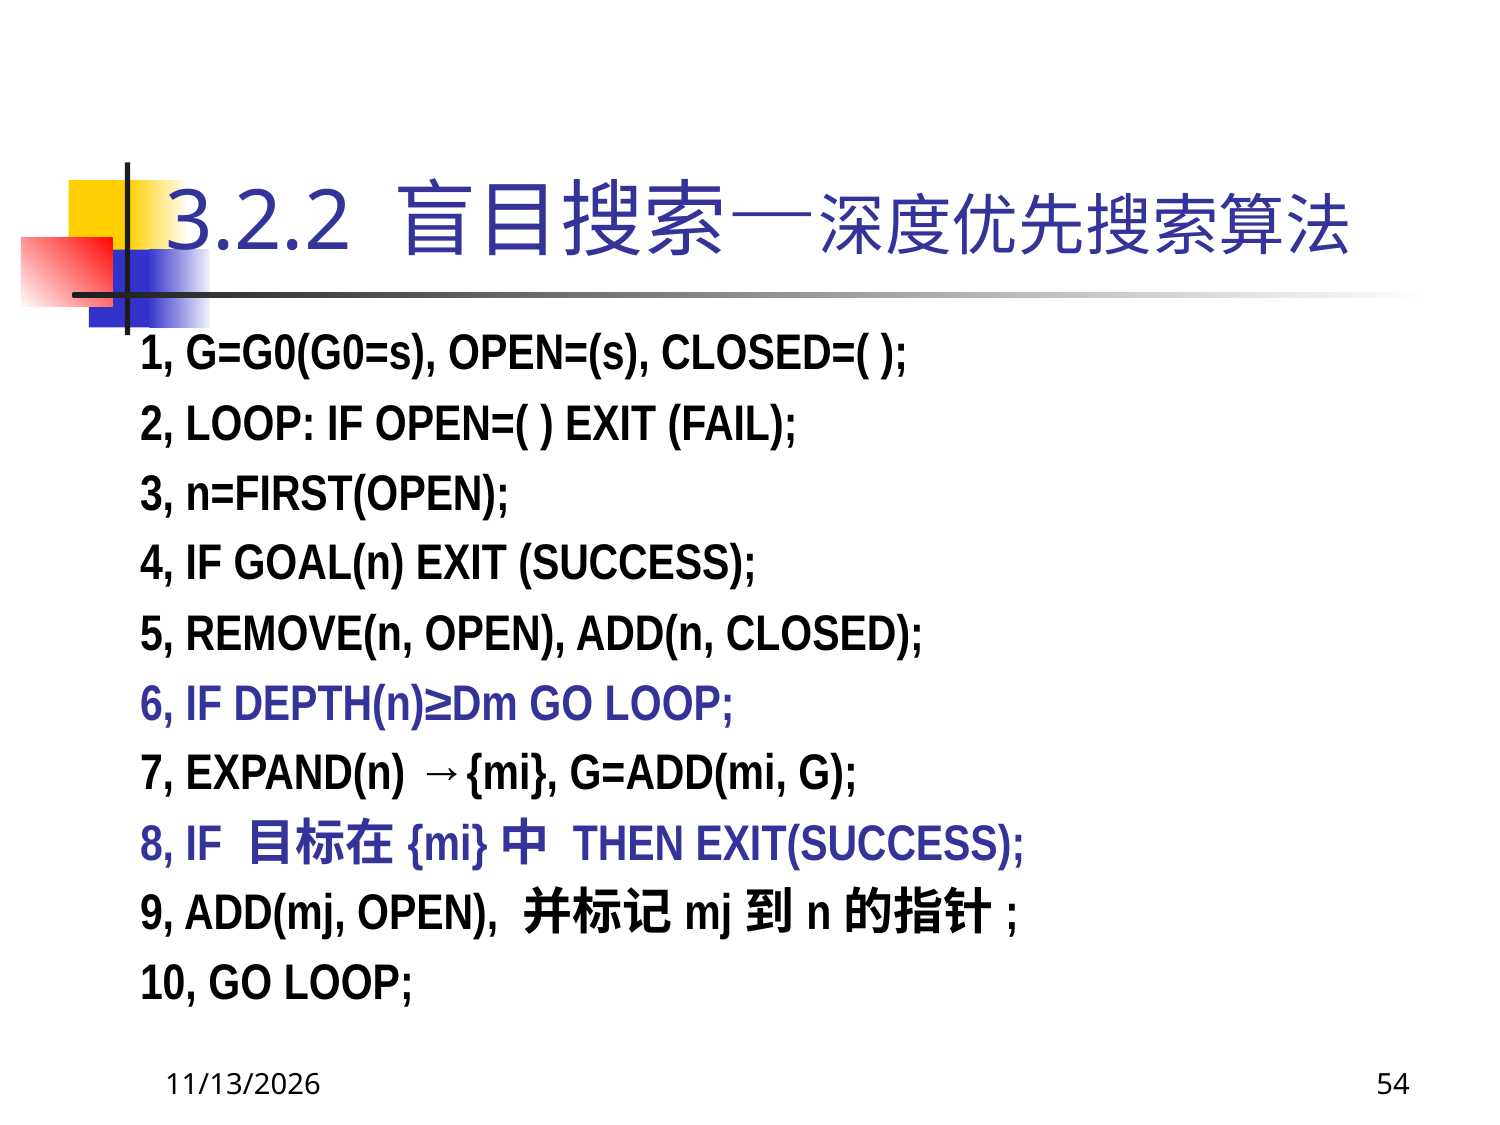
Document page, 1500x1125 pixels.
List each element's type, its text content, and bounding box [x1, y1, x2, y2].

title 3.2.2 盲目搜索—深度优先搜索算法 [150, 137, 1425, 275]
list 1, G=G0(G0=s), OPEN=(s), CLOSED=( ); 2, LOOP: IF OPEN=( ) EXIT (FAIL); 3, n=FIRST(OPEN); 4, IF GOAL(n) EXIT (SUCCESS); 5, REMOVE(n, OPEN), ADD(n, CLOSED); 6, IF DEPTH(n)≥Dm GO LOOP; 7, EXPAND(n) →{mi}, G=ADD(mi, G); 8, IF 目标在{mi}中 THEN EXIT(SUCCESS); 9, ADD(mj, OPEN), 并标记mj到n的指针; 10, GO LOOP; [125, 312, 1450, 1075]
slide_number 54 [1112, 1075, 1426, 1113]
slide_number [149, 1075, 463, 1113]
